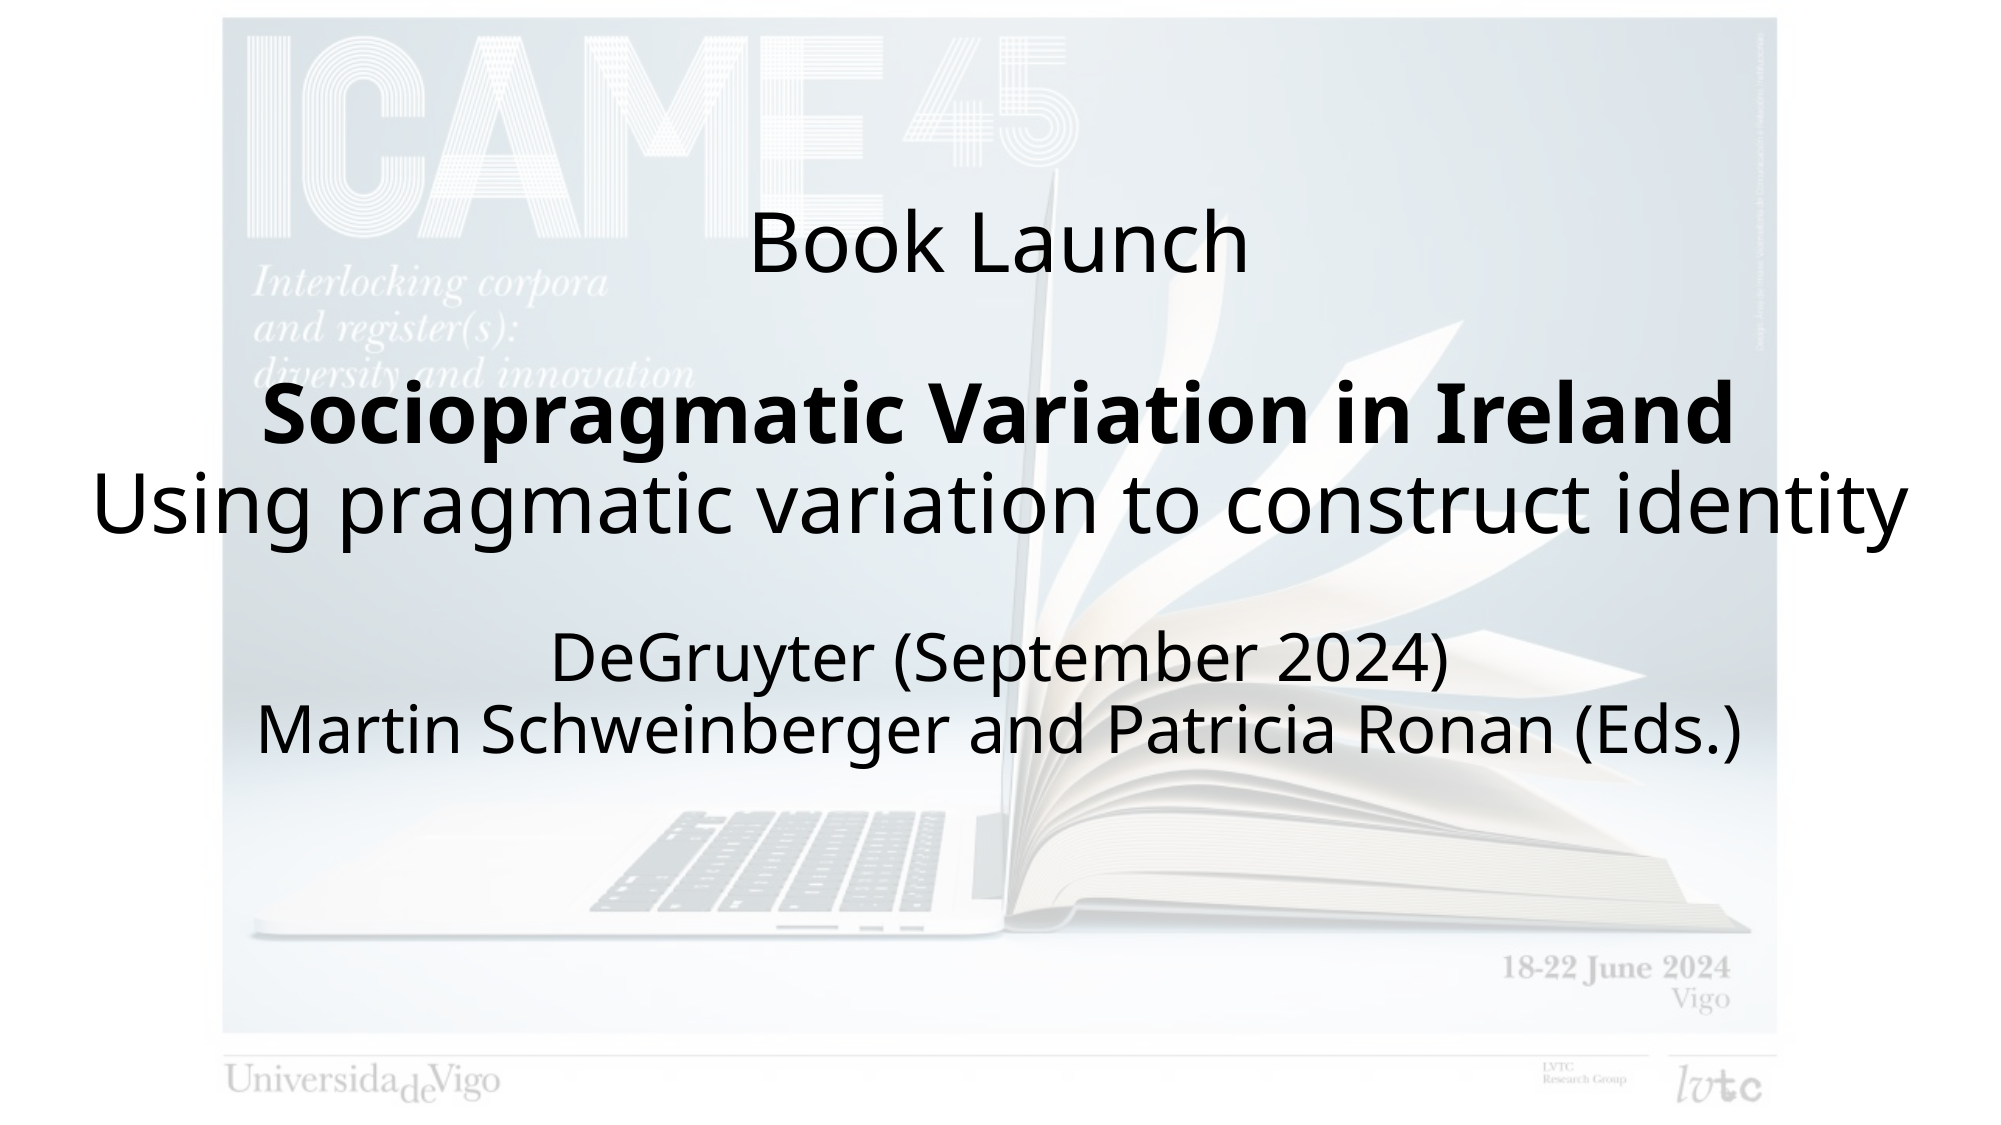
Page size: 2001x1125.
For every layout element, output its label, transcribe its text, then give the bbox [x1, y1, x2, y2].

picture [203, 0, 1797, 1125]
title Book Launch Sociopragmatic Variation in Ireland Using pragmatic variation to construct identity DeGruyter (September 2024) Martin Schweinberger and Patricia Ronan (Eds.) [30, 160, 203, 775]
title Book Launch Sociopragmatic Variation in Ireland Using pragmatic variation to construct identity DeGruyter (September 2024) Martin Schweinberger and Patricia Ronan (Eds.) [1797, 160, 1970, 775]
